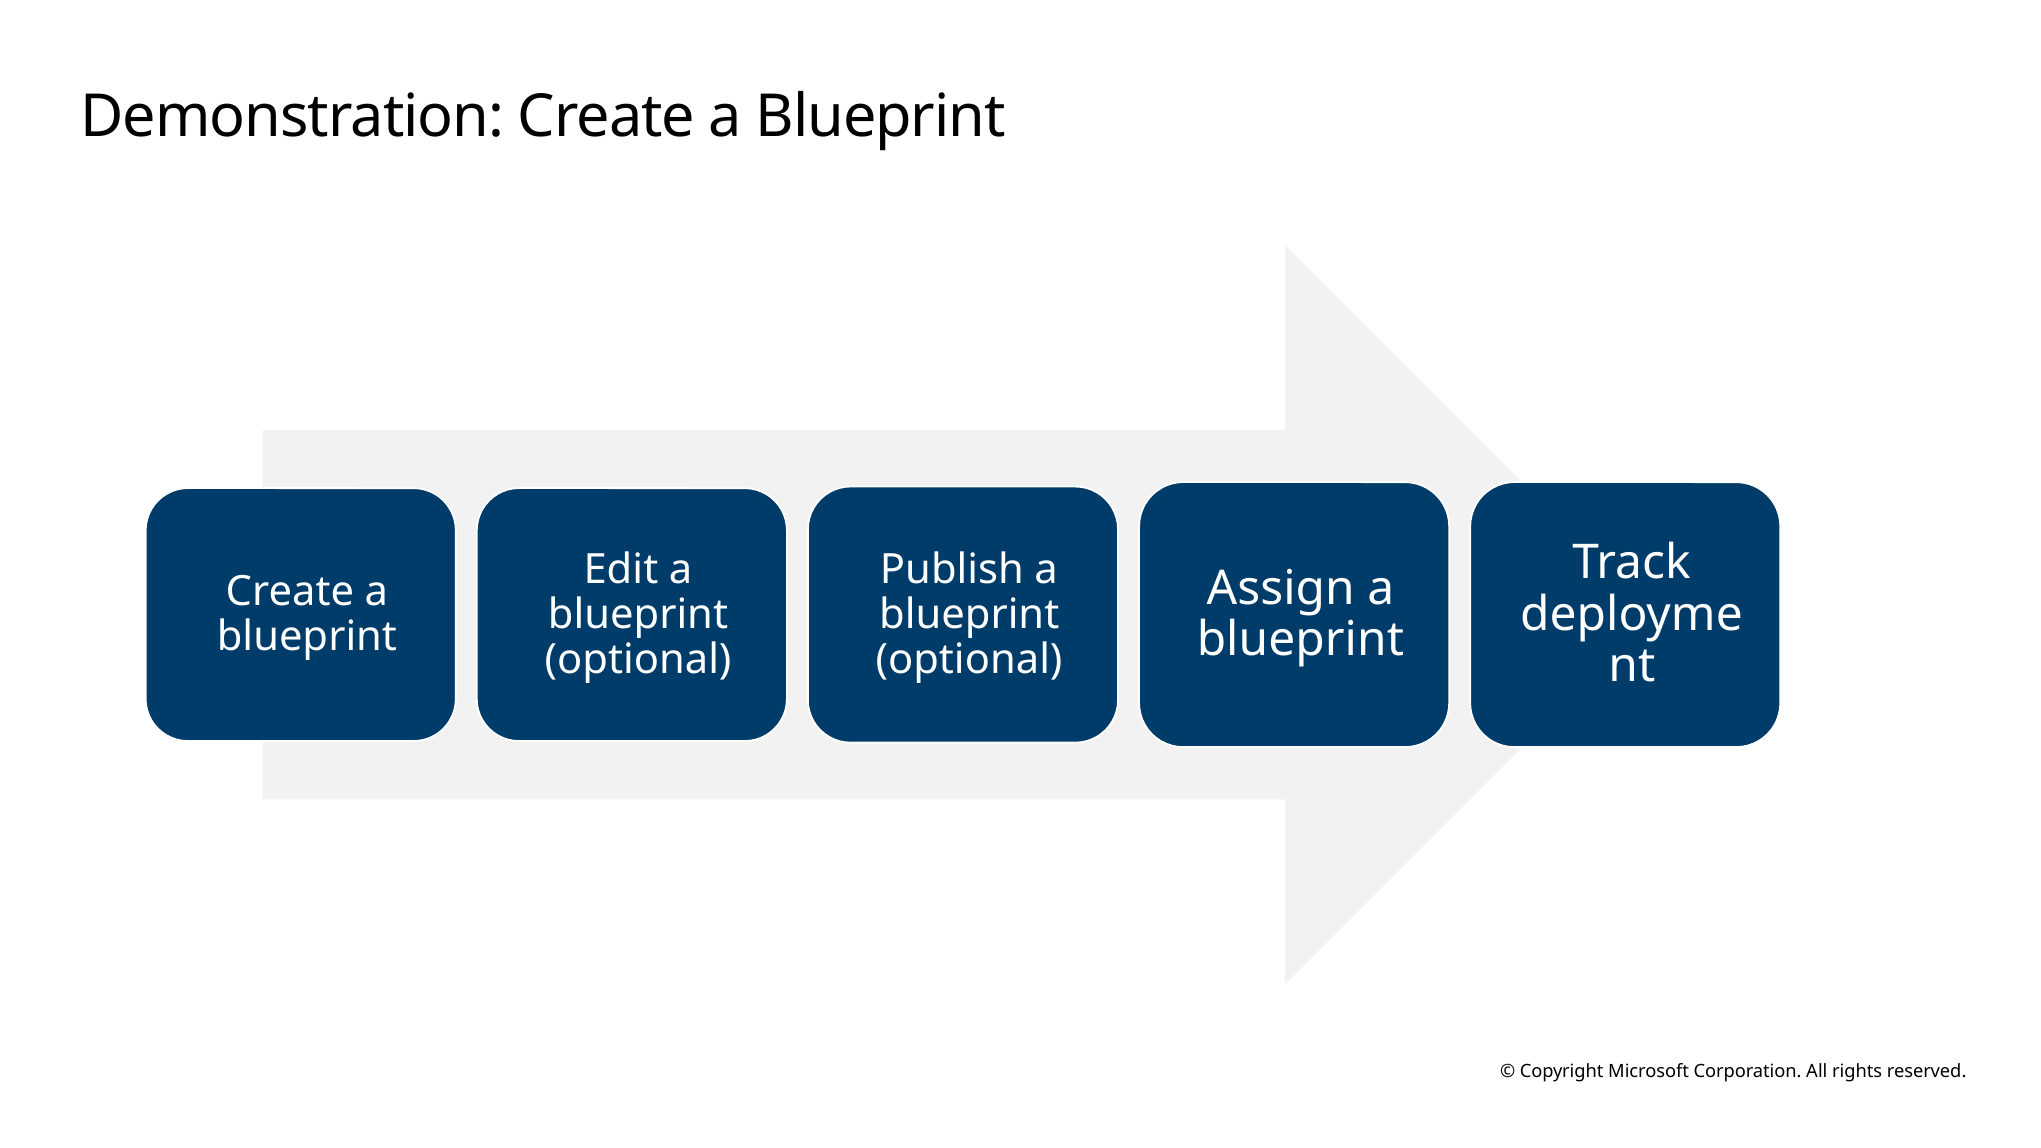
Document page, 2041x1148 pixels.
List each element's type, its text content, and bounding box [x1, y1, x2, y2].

title Demonstration: Create a Blueprint [80, 76, 1943, 149]
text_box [144, 244, 1782, 985]
